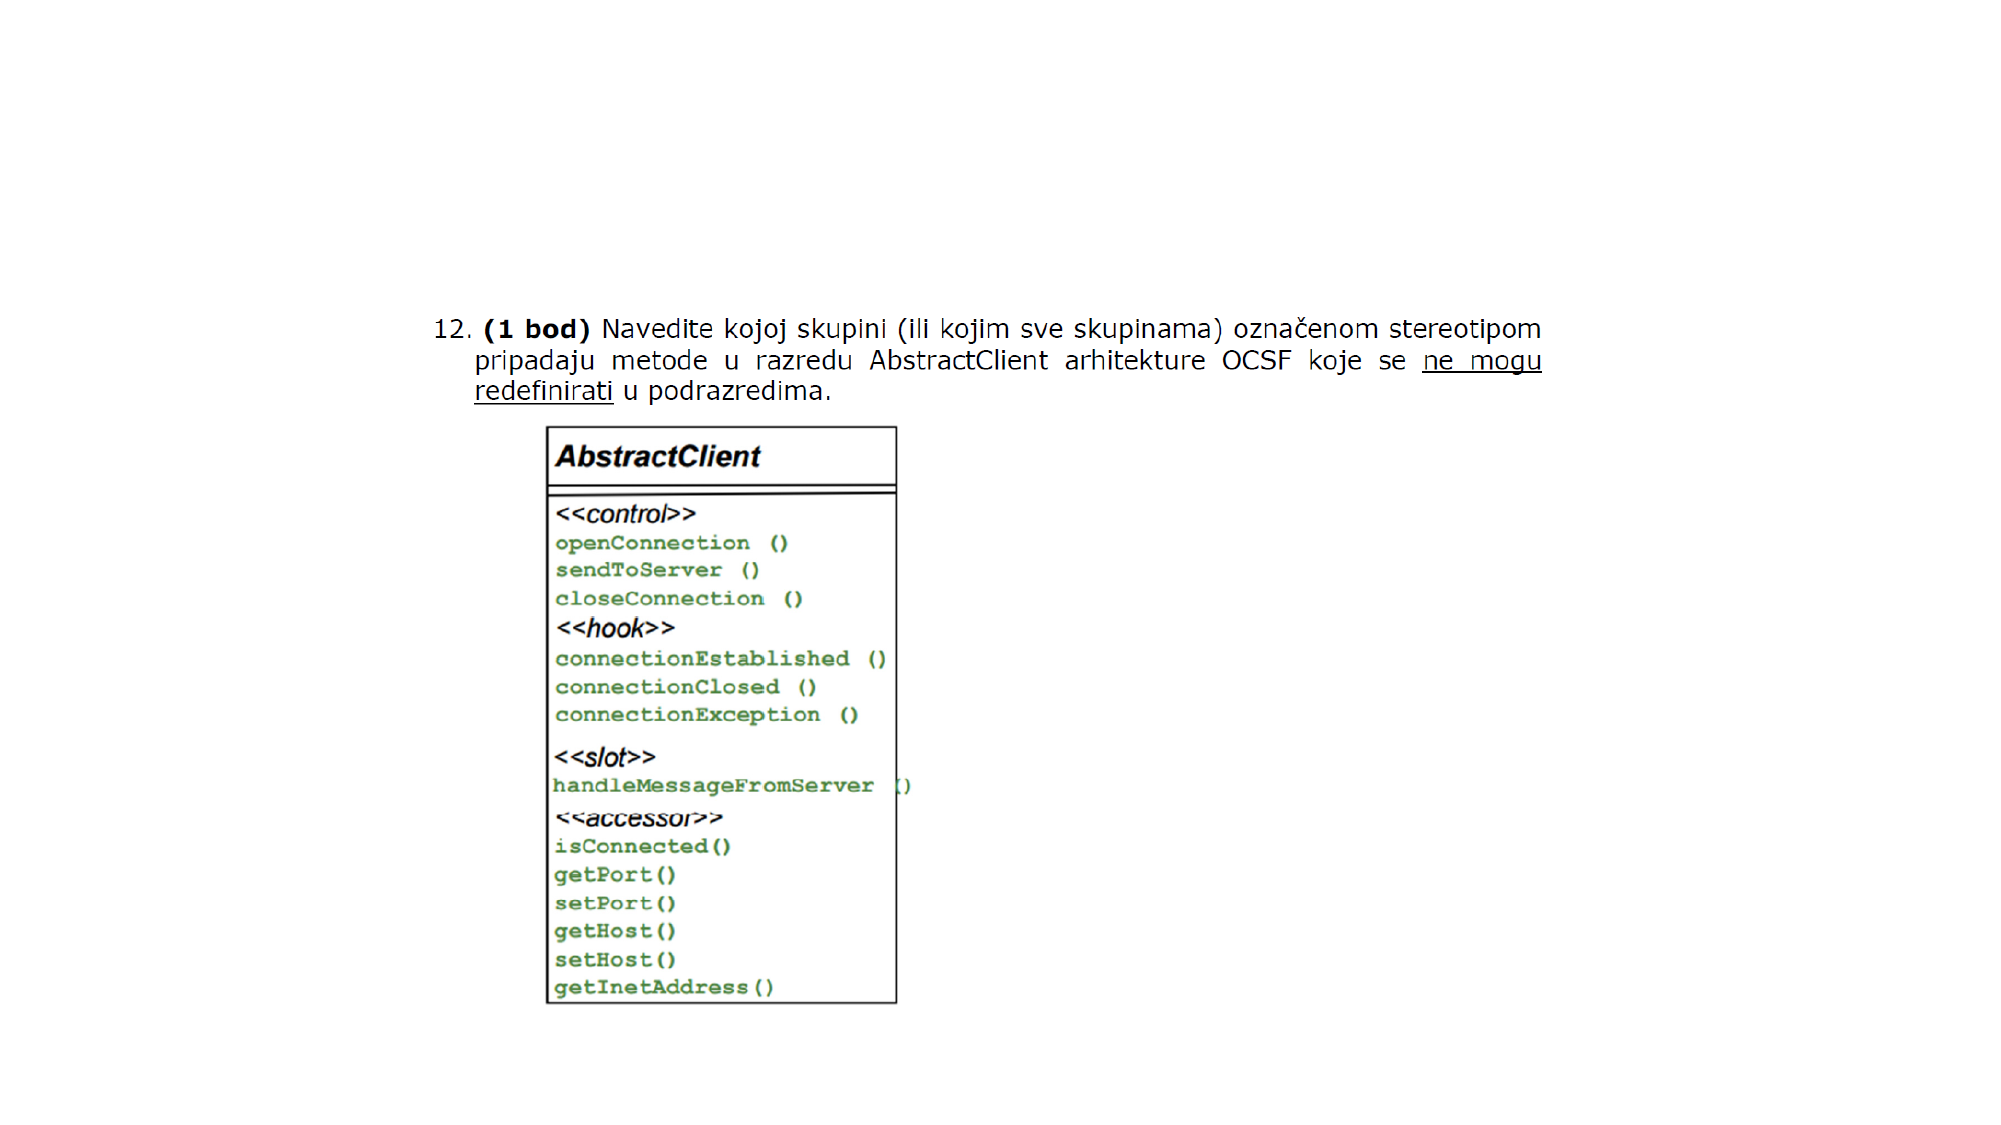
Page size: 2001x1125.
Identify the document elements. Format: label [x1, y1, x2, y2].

list [412, 299, 1588, 1014]
